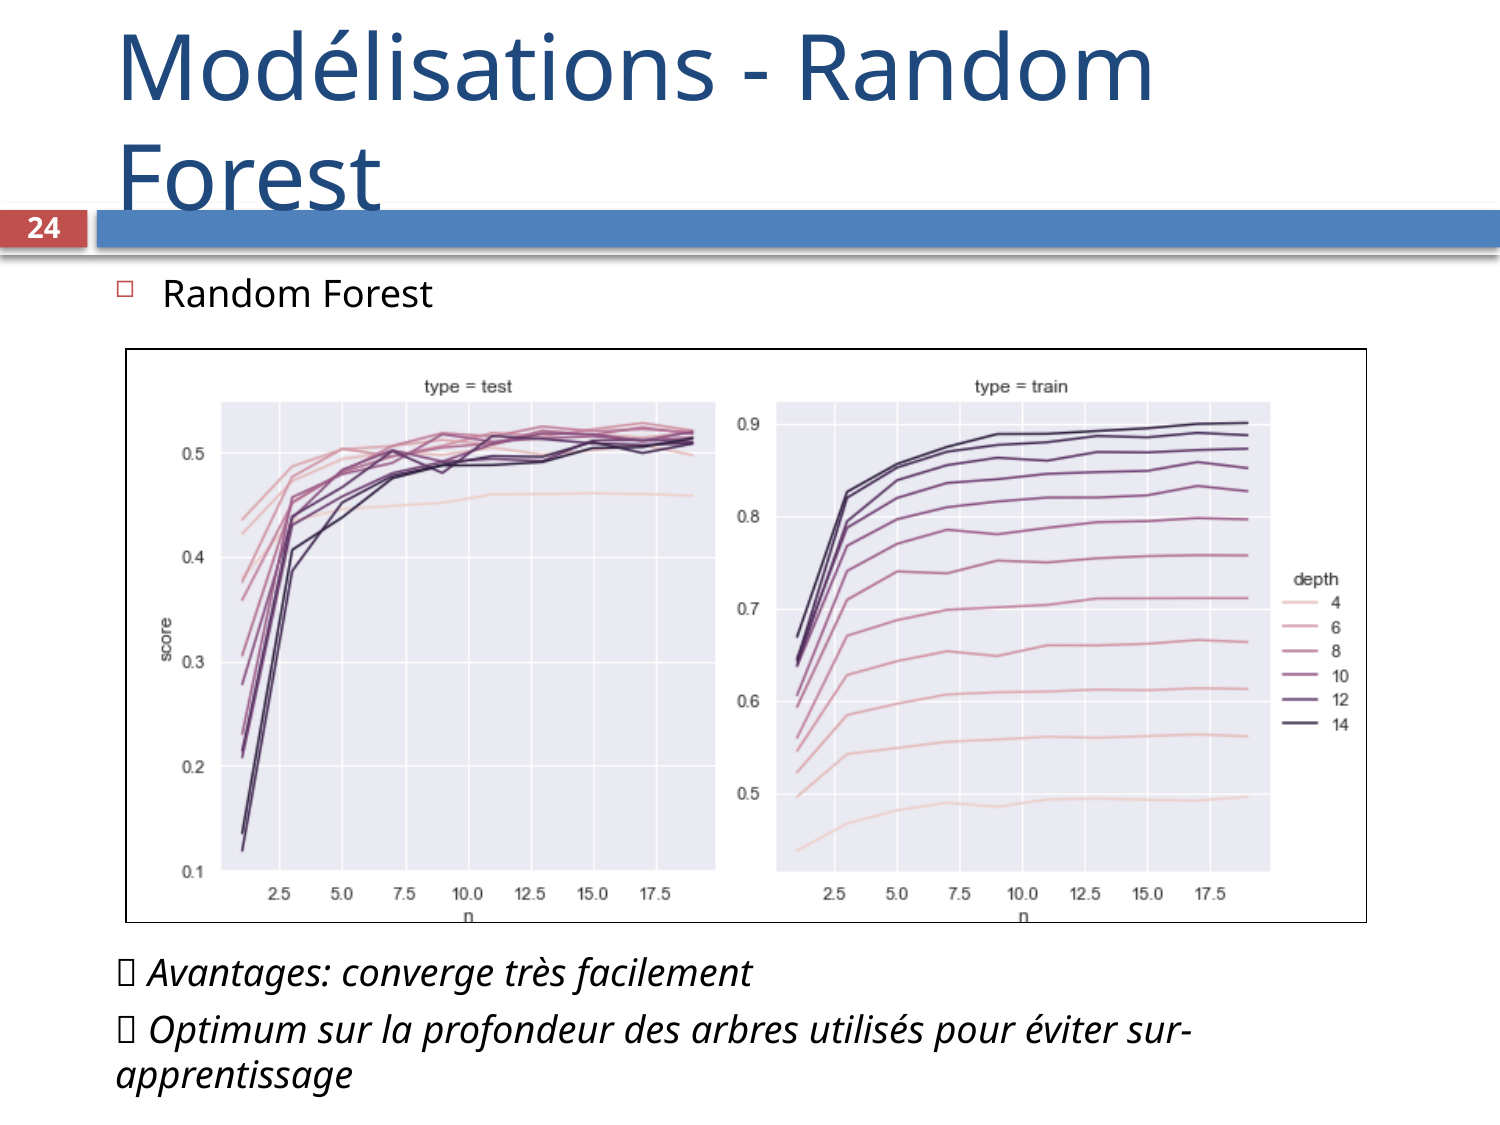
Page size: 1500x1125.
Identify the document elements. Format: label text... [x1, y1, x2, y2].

slide_number 24 [0, 208, 88, 249]
list Random Forest  Avantages: converge très facilement  Optimum sur la profondeur des arbres utilisés pour éviter sur-apprentissage [100, 262, 1438, 1106]
title Modélisations - Random Forest [100, 37, 1438, 200]
picture [126, 349, 1366, 922]
